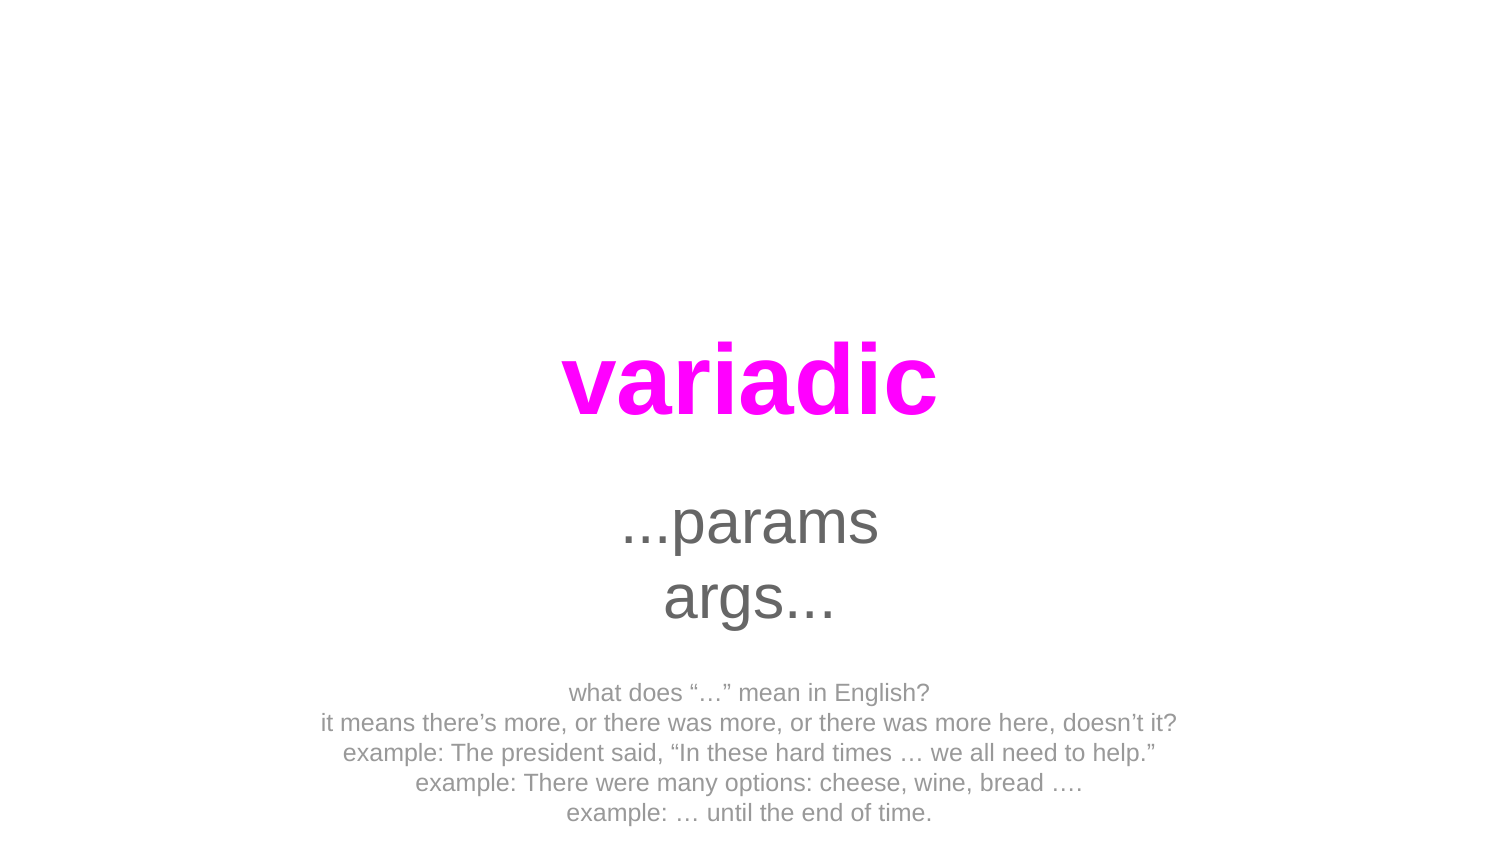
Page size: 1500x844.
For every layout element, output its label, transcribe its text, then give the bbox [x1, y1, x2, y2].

subtitle ...params args... [112, 465, 1388, 595]
title variadic [112, 259, 1388, 450]
text_box what does “…” mean in English? it means there’s more, or there was more, or there was more here, doesn’t it? example: The president said, “In these hard times … we all need to help.” example: There were many options: cheese, wine, bread …. example: … until the end of time. [0, 661, 1500, 844]
